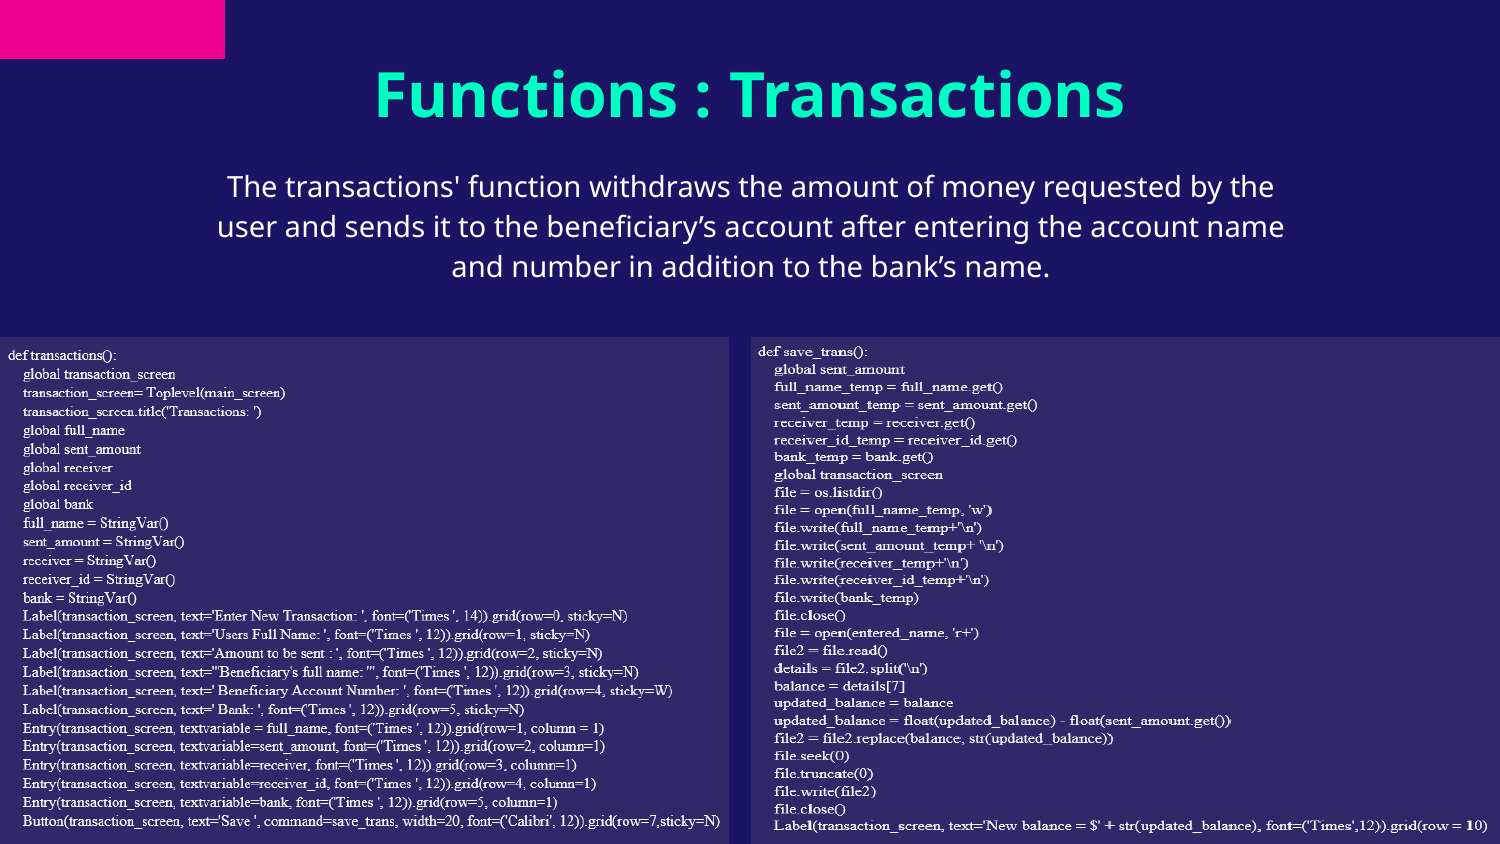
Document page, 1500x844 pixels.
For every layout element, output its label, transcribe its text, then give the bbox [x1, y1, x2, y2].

picture [750, 337, 1500, 844]
text_box The transactions' function withdraws the amount of money requested by the user and sends it to the beneficiary’s account after entering the account name and number in addition to the bank’s name. [196, 148, 1306, 282]
title Functions : Transactions [209, 40, 1291, 148]
picture [0, 337, 730, 844]
